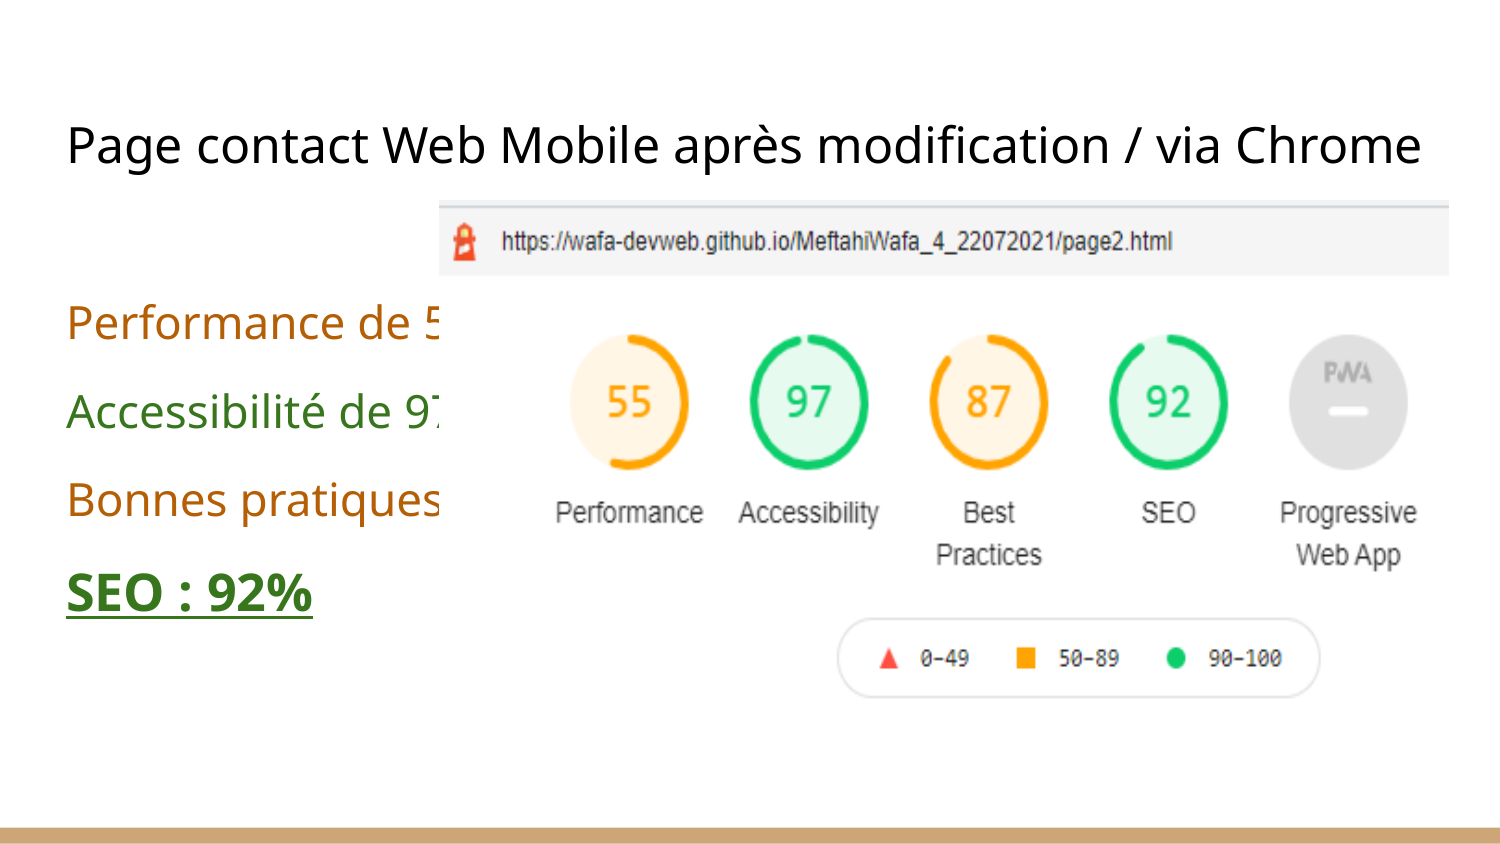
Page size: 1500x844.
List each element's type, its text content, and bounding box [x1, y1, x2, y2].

title Page contact Web Mobile après modification / via Chrome [51, 51, 1449, 189]
list Performance de 55 % Accessibilité de 97% Bonnes pratiques de 87 % SEO : 92% [51, 200, 1449, 752]
picture [439, 200, 1450, 724]
